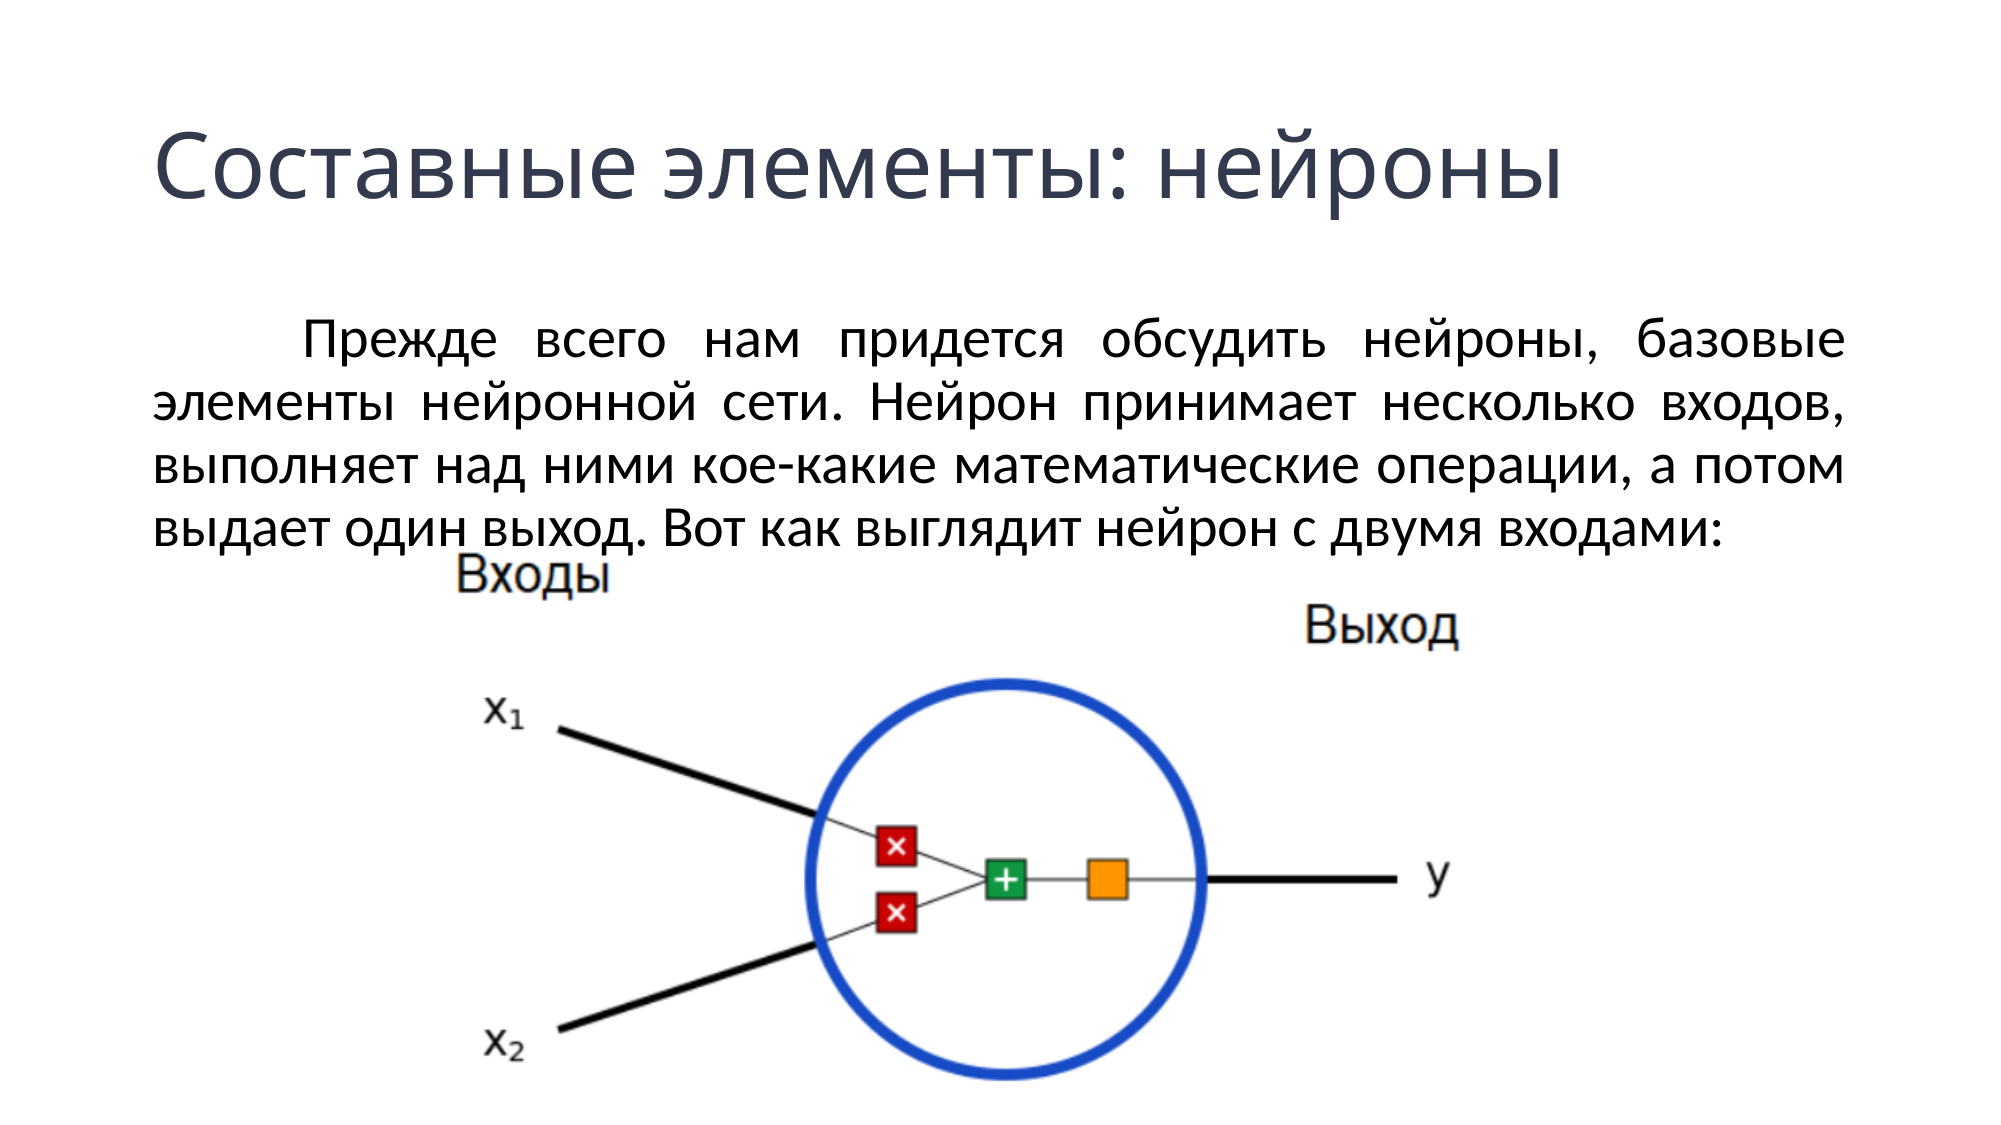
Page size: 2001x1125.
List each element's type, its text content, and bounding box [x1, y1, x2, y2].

list Прежде всего нам придется обсудить нейроны, базовые элементы нейронной сети. Нейрон принимает несколько входов, выполняет над ними кое-какие математические операции, а потом выдает один выход. Вот как выглядит нейрон с двумя входами: [137, 299, 1863, 1014]
picture [440, 540, 1493, 1125]
title Составные элементы: нейроны [137, 59, 1863, 278]
